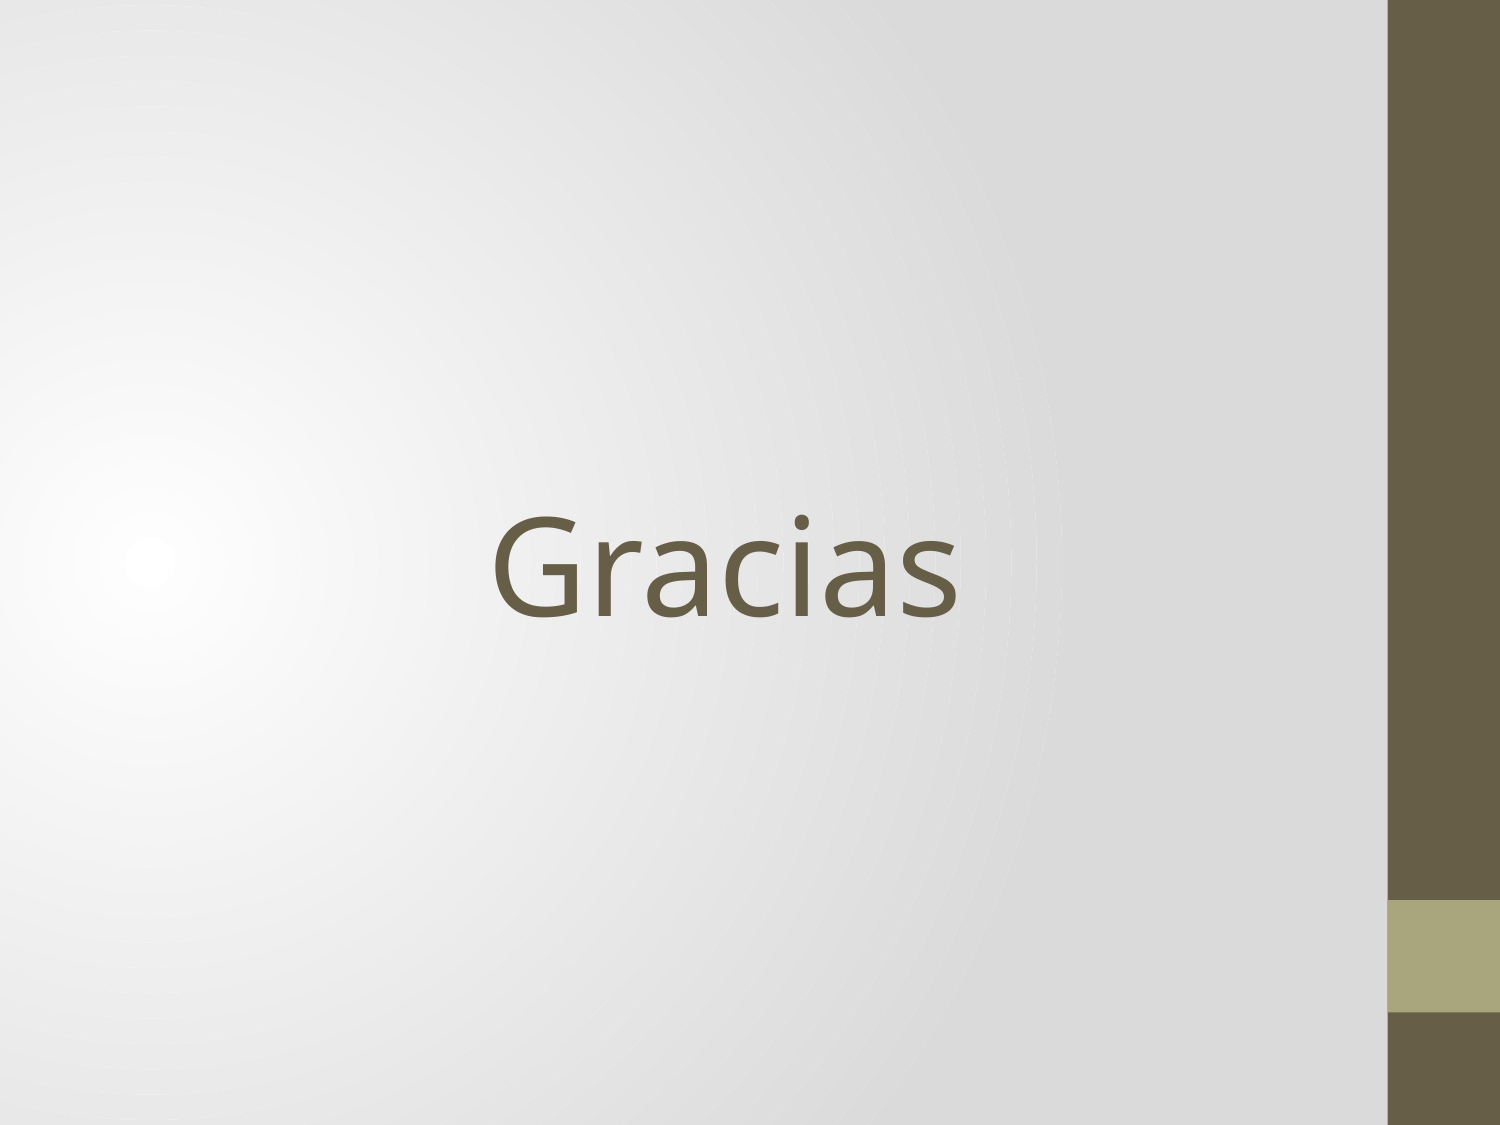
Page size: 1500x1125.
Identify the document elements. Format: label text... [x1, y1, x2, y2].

text_box Gracias [88, 467, 1362, 656]
